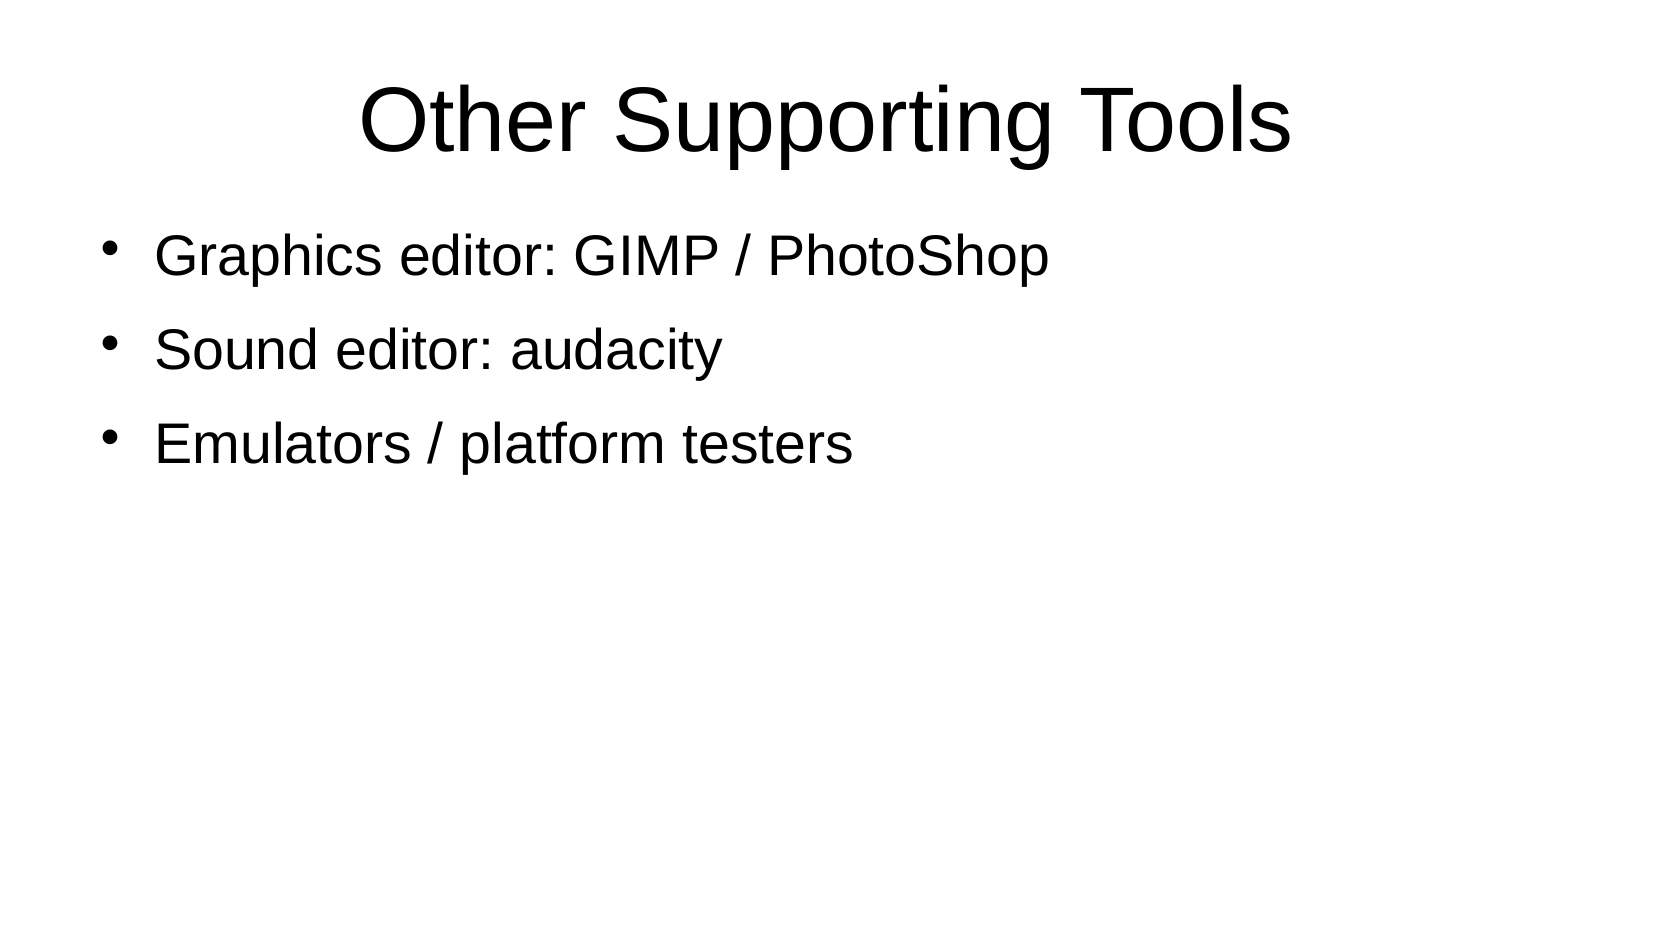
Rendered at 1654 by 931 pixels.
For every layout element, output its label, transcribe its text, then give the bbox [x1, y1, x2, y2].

text_box Graphics editor: GIMP / PhotoShop Sound editor: audacity Emulators / platform testers [82, 217, 1571, 475]
text_box Other Supporting Tools [82, 59, 1571, 170]
